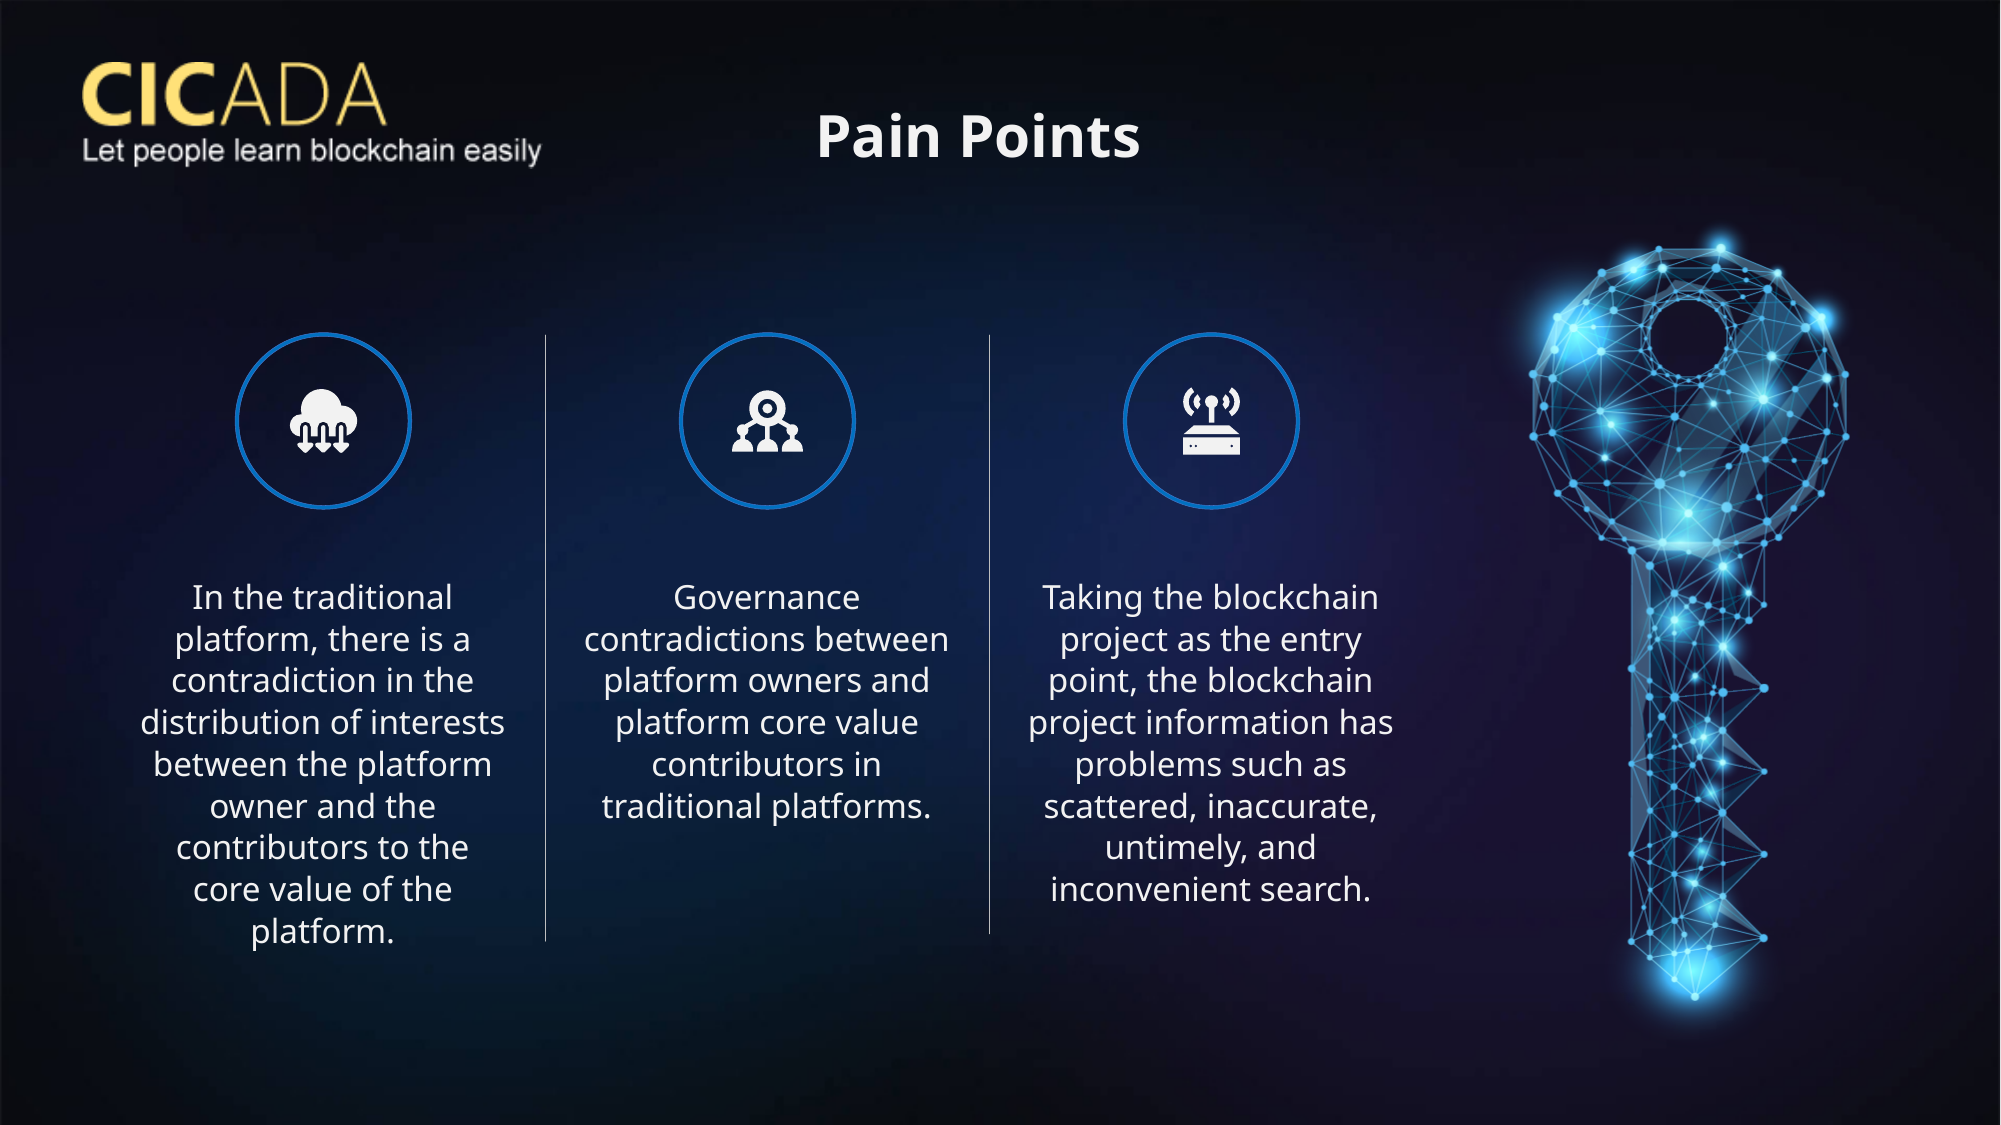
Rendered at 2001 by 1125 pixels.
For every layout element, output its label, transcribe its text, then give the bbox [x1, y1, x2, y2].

picture [0, 0, 2001, 1125]
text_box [124, 332, 1410, 942]
text_box Pain Points [800, 92, 1541, 177]
